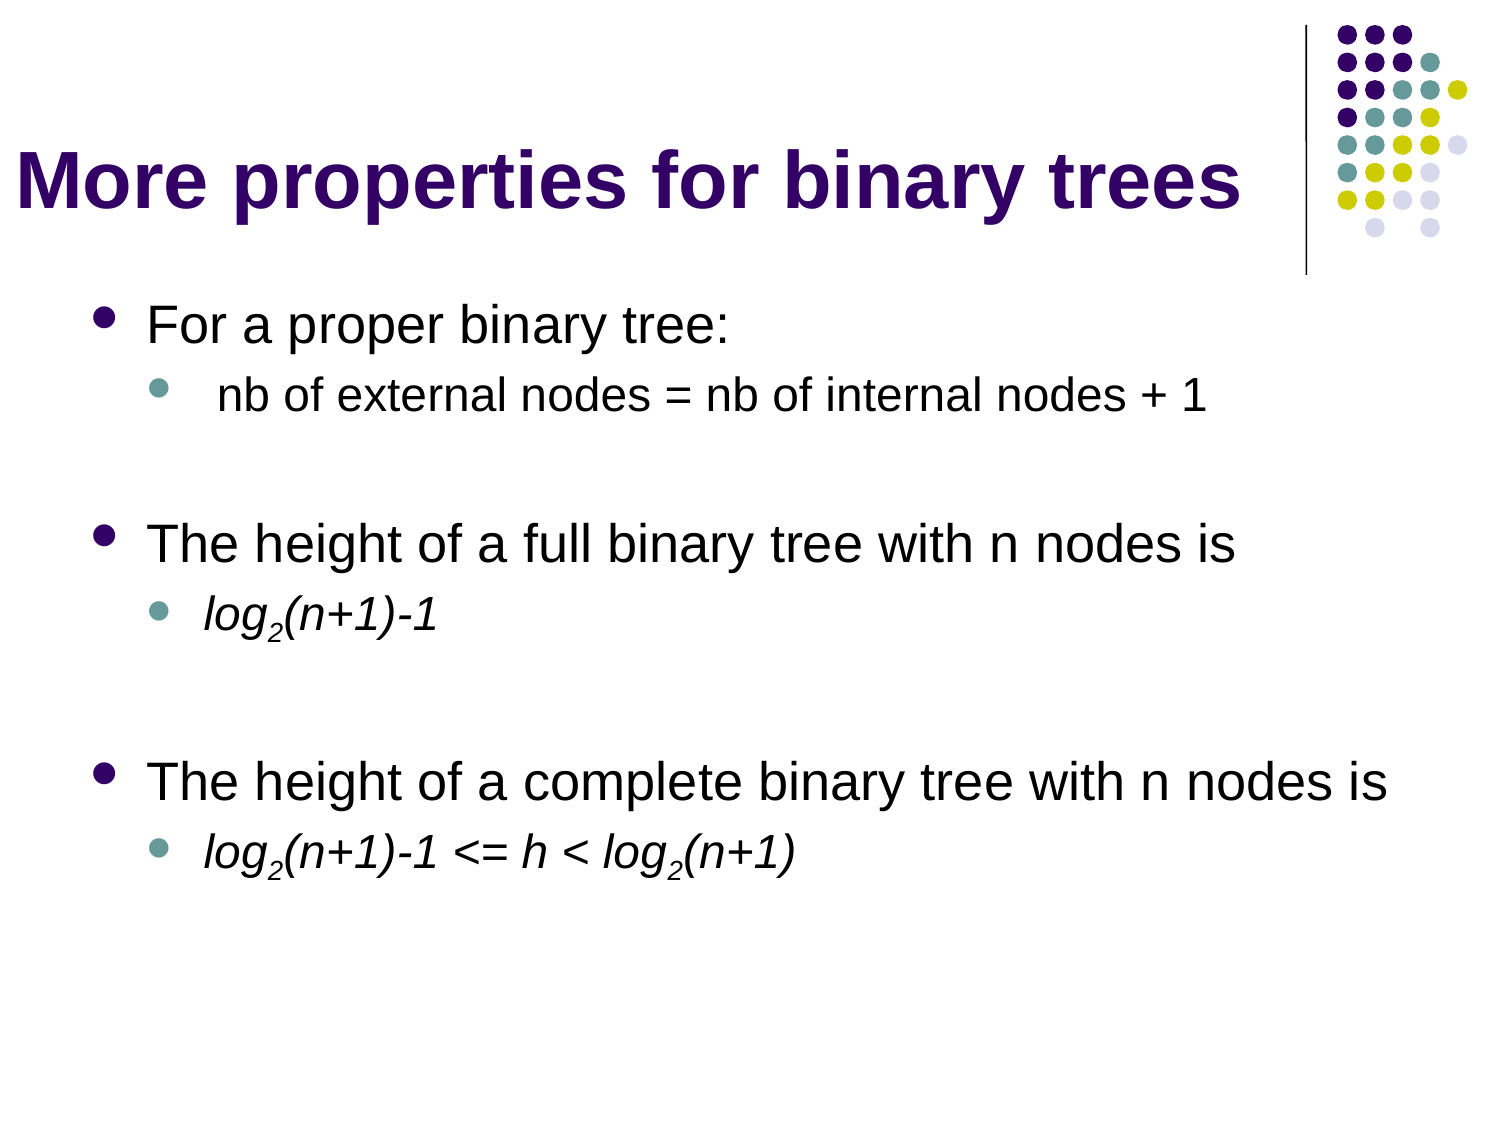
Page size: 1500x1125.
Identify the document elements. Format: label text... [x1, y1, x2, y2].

title More properties for binary trees [0, 0, 1313, 233]
list For a proper binary tree: nb of external nodes = nb of internal nodes + 1 The height of a full binary tree with n nodes is log2(n+1)-1 The height of a complete binary tree with n nodes is log2(n+1)-1 <= h < log2(n+1) [75, 282, 1425, 1006]
